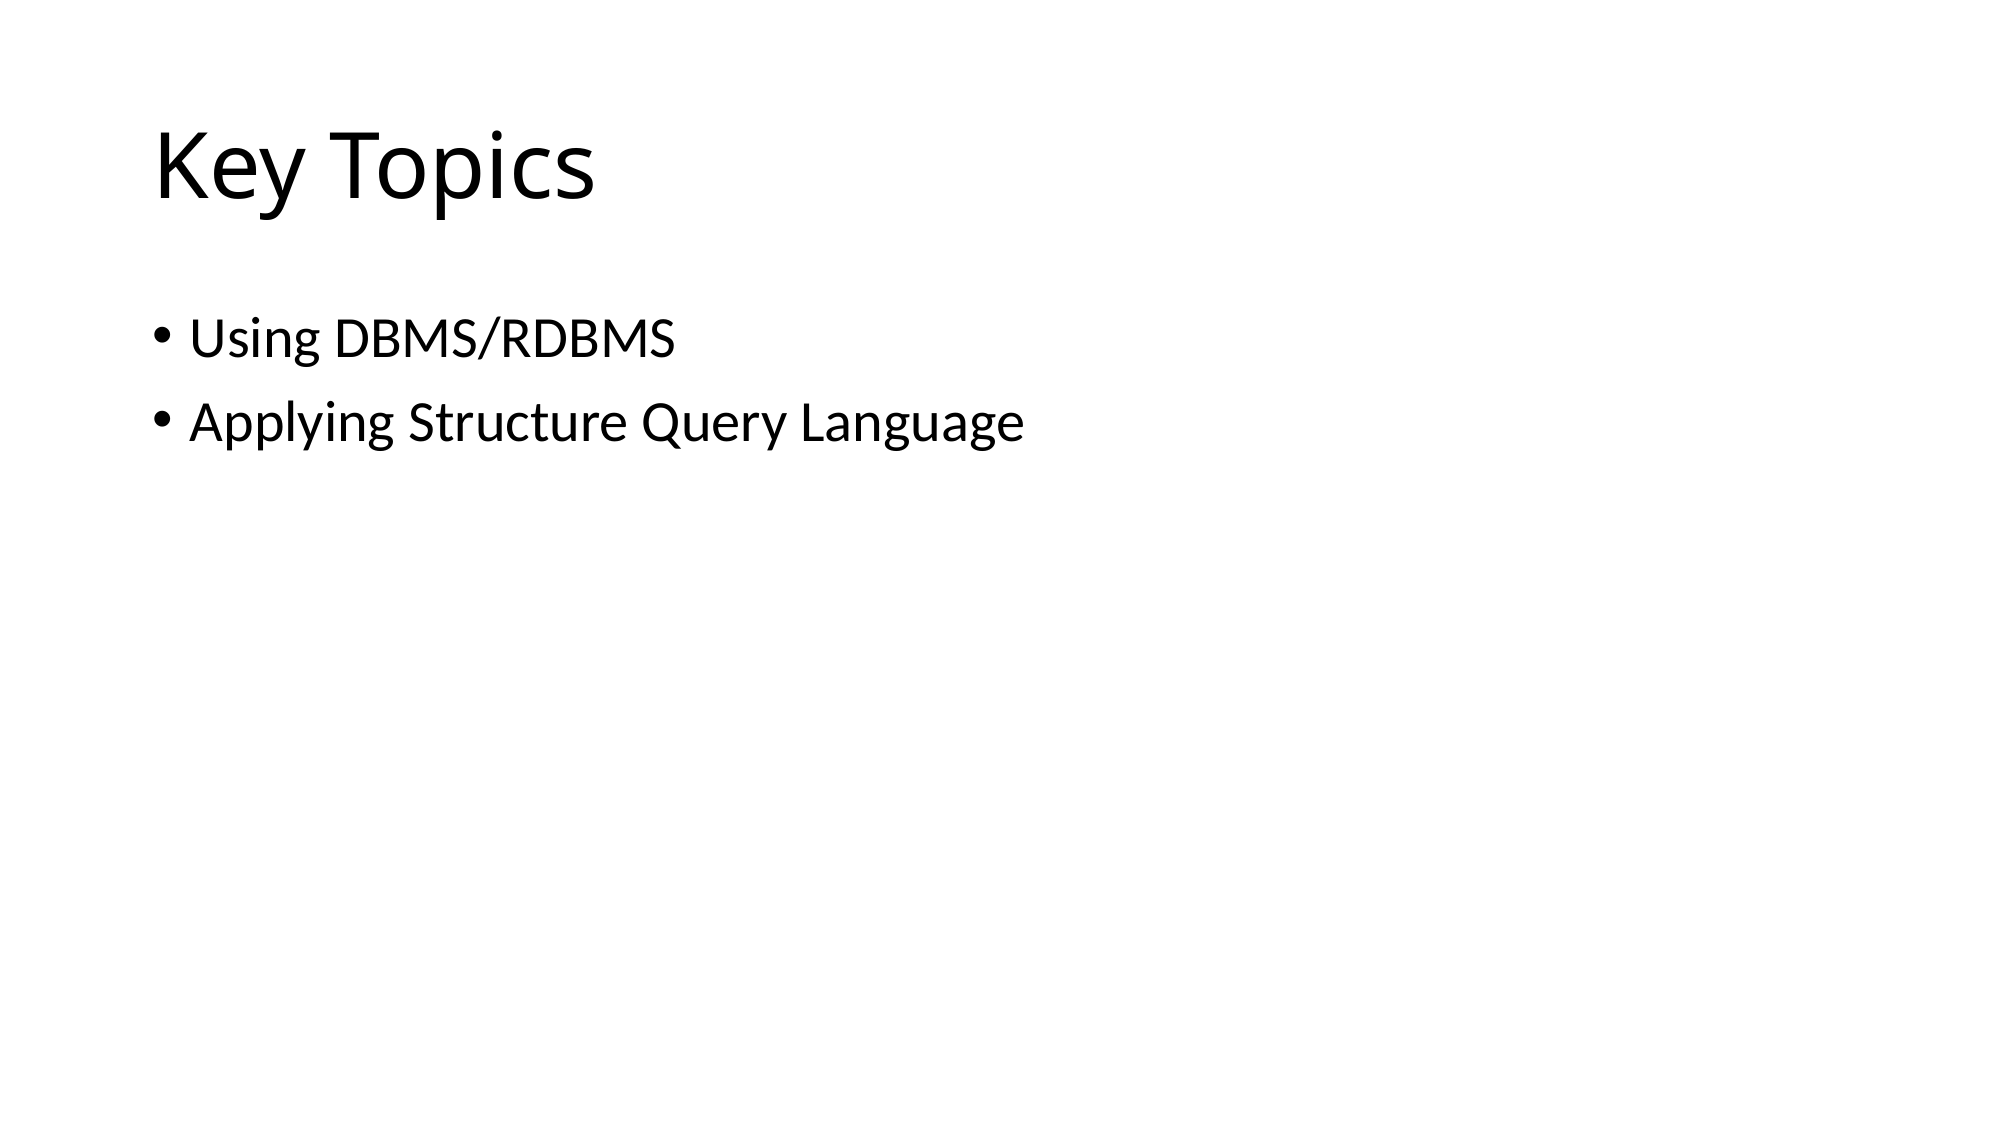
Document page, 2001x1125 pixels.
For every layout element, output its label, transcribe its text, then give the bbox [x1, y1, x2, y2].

list Using DBMS/RDBMS Applying Structure Query Language [137, 299, 1863, 1014]
title Key Topics [137, 59, 1863, 278]
